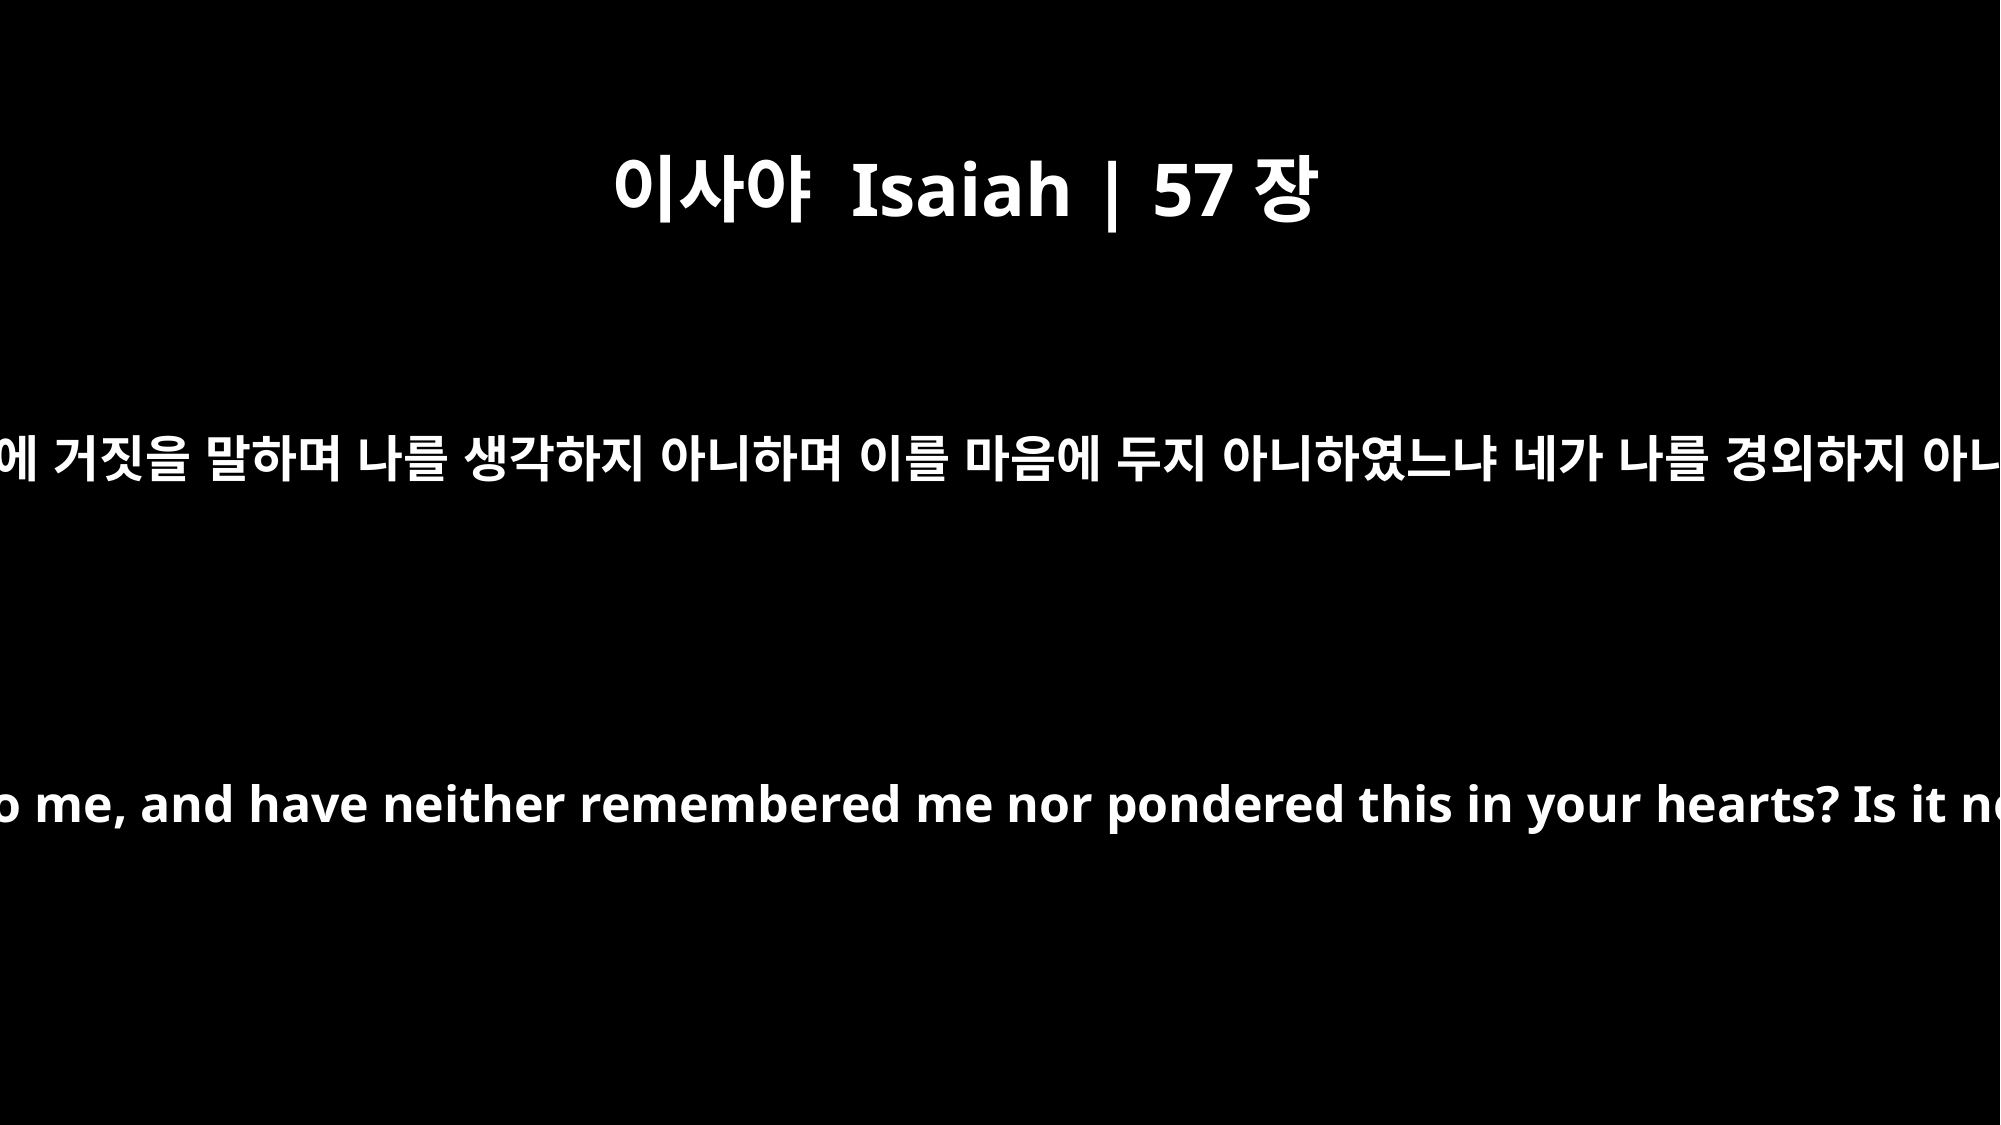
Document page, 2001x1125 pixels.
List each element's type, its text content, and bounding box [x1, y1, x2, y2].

text_box 이사야 Isaiah | 57장 [596, 136, 1336, 239]
text_box 11 네가 누구를 두려워하며 누구로 말미암아 놀랐기에 거짓을 말하며 나를 생각하지 아니하며 이를 마음에 두지 아니하였느냐 네가 나를 경외하지 아니함은 내가 오랫동안 잠잠했기 때문이 아니냐 [0, 359, 2000, 495]
text_box "Whom have you so dreaded and feared that you have been false to me, and have neither remembered me nor pondered this in your hearts? Is it not because I have long been silent that you do not fear me? [0, 764, 2000, 840]
